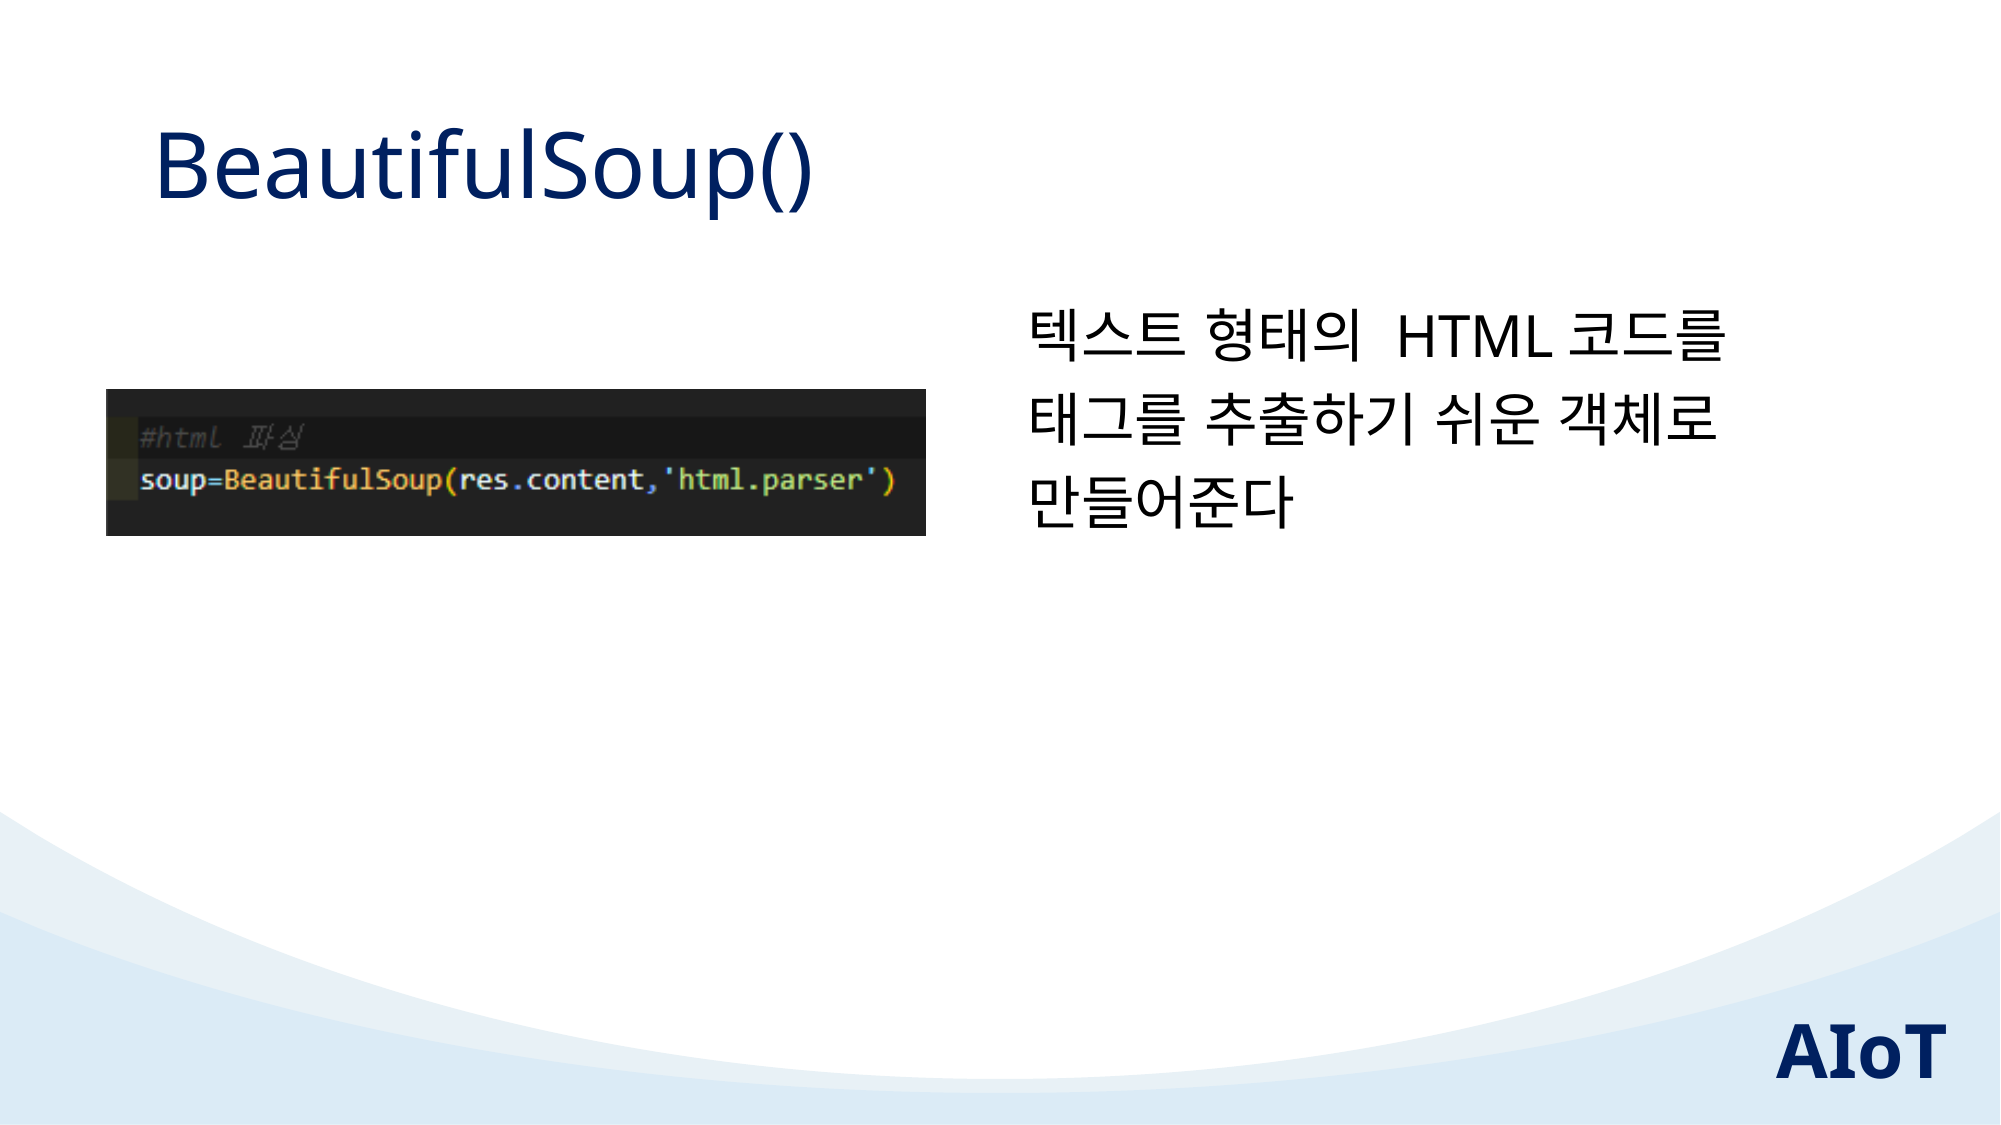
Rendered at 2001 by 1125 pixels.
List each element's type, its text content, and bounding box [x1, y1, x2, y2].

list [106, 389, 926, 536]
list 텍스트 형태의 HTML코드를 태그를 추출하기 쉬운 객체로 만들어준다 [1012, 299, 1863, 1014]
title BeautifulSoup() [137, 59, 1863, 278]
